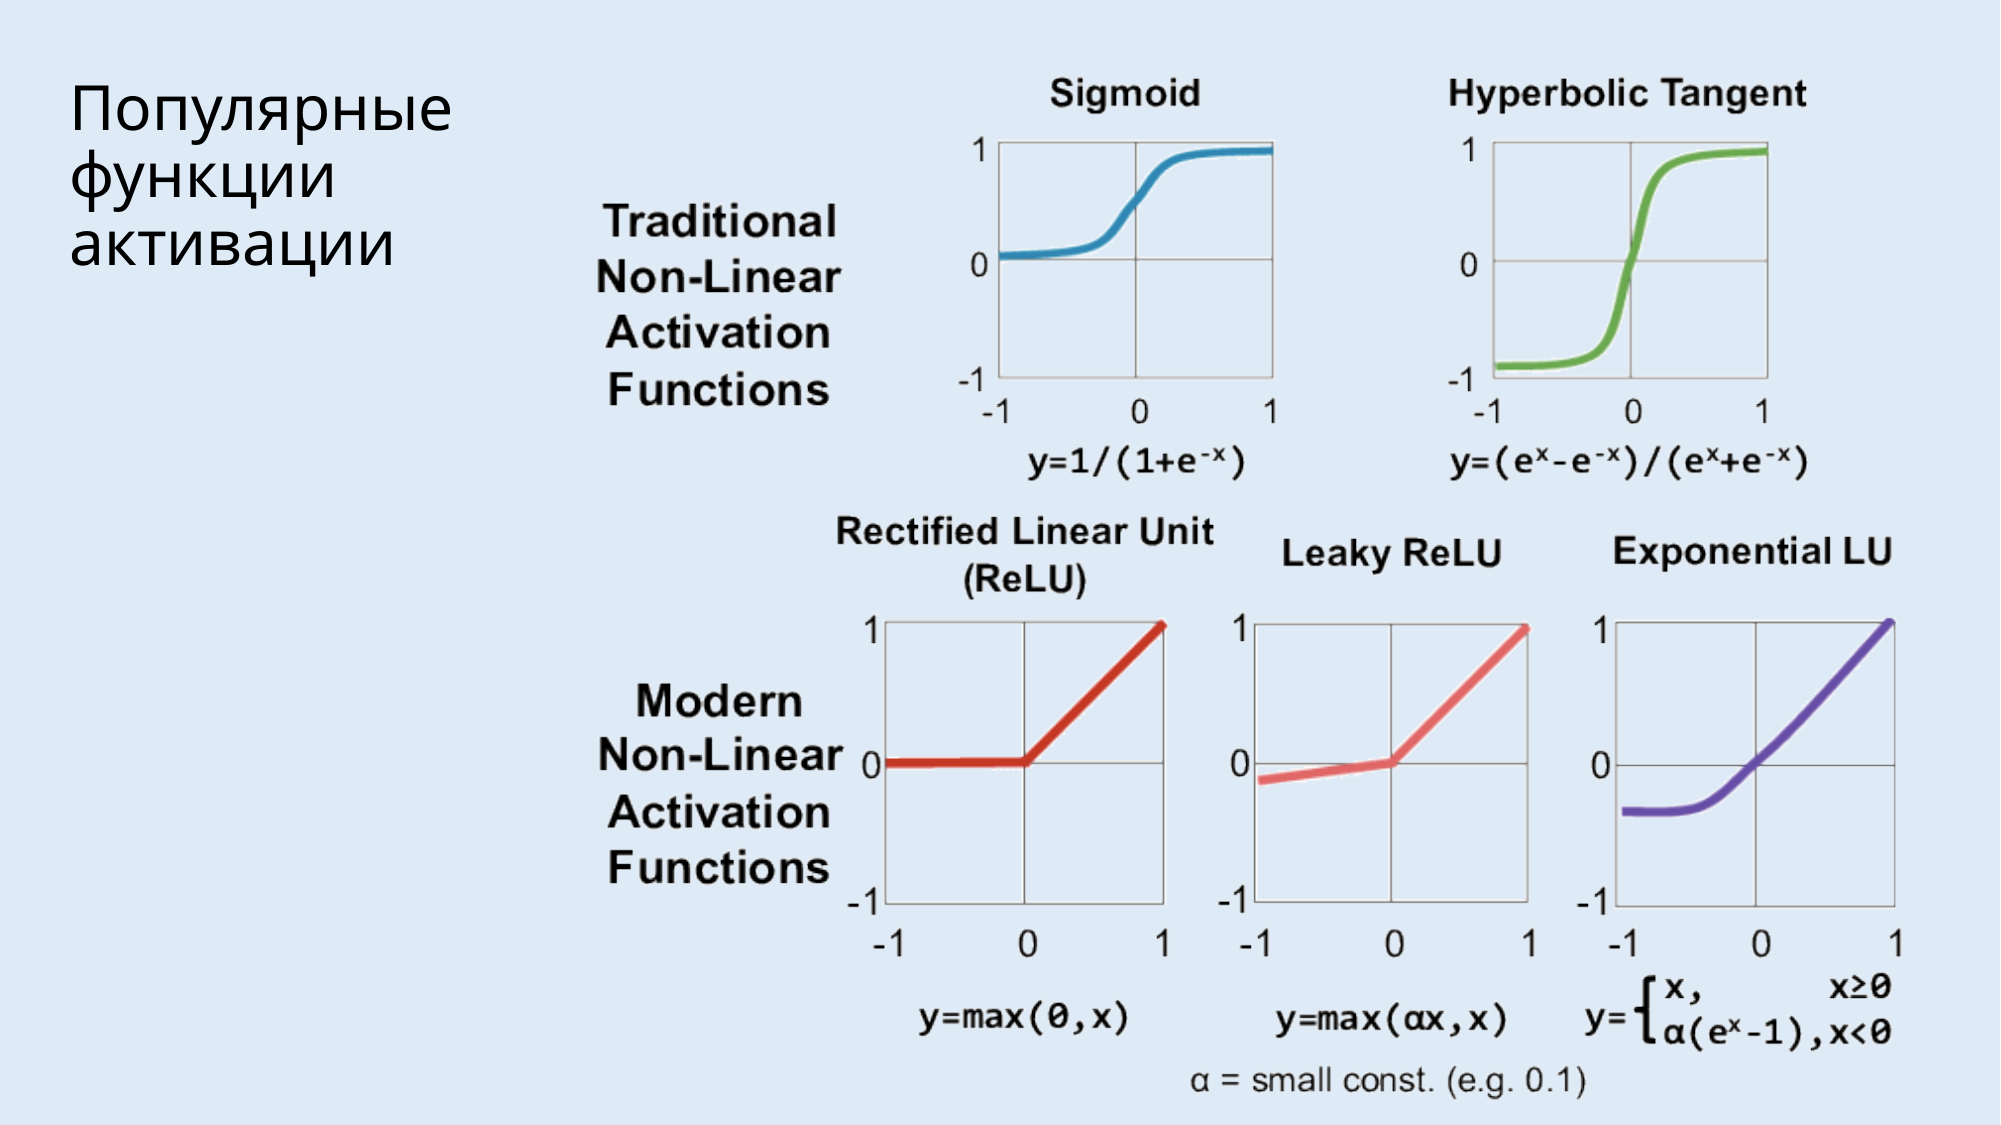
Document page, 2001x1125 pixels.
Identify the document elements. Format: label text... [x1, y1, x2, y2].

picture [580, 59, 1924, 1108]
title Популярные функции активации [54, 68, 580, 287]
